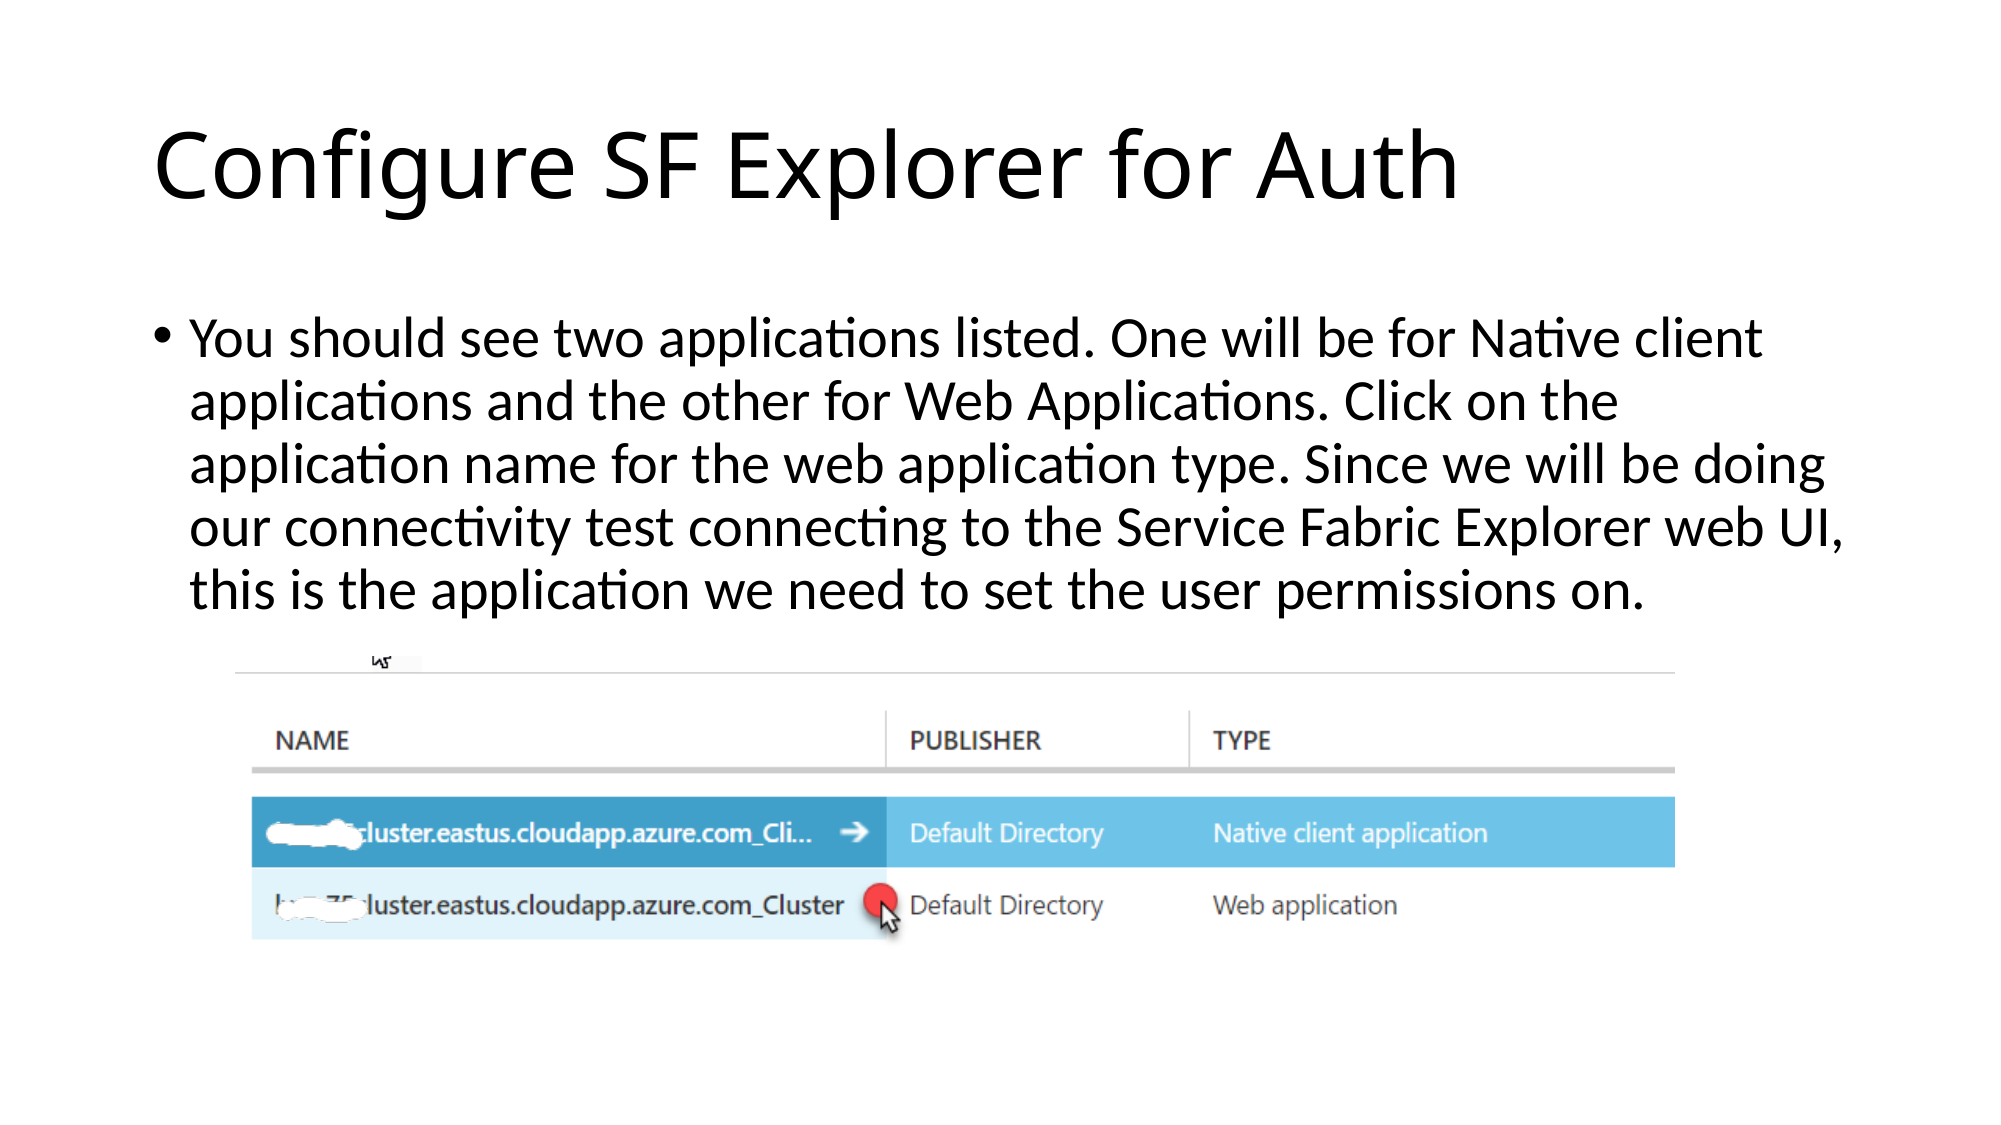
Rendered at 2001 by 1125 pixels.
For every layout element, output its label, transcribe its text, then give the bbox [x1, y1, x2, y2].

title Configure SF Explorer for Auth [137, 59, 1863, 278]
list You should see two applications listed. One will be for Native client applications and the other for Web Applications. Click on the application name for the web application type. Since we will be doing our connectivity test connecting to the Service Fabric Explorer web UI, this is the application we need to set the user permissions on. [137, 299, 1863, 1014]
picture [235, 656, 1675, 993]
